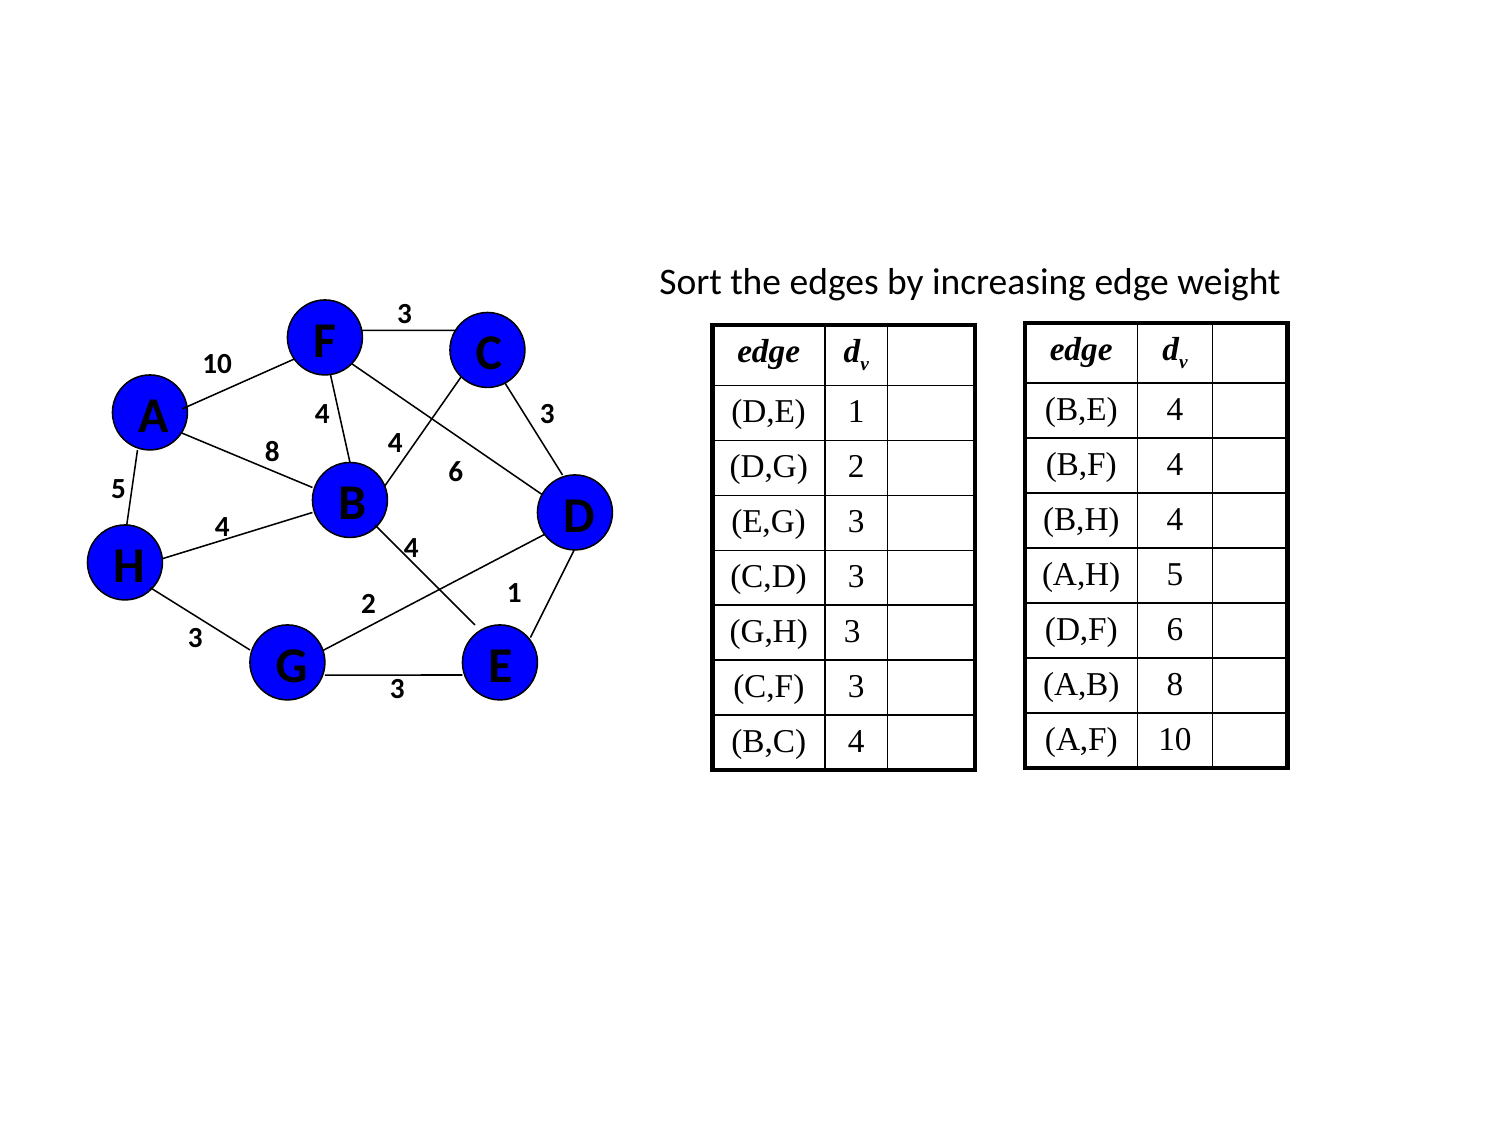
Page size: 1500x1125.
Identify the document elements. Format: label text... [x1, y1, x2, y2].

text_box [87, 403, 175, 488]
table_cell (B,C) [715, 716, 824, 768]
table_cell (D,F) [1027, 604, 1137, 657]
text_box 3 [173, 610, 224, 661]
table_cell 3 [826, 661, 887, 714]
table_cell 3 [826, 496, 887, 550]
text_box 4 [373, 416, 424, 466]
text_box 2 [346, 576, 397, 627]
table_cell (C,F) [715, 661, 824, 714]
text_box 3 [382, 287, 433, 338]
table_cell [1213, 494, 1285, 547]
table_cell [1213, 439, 1285, 492]
table_header dv [1138, 325, 1212, 382]
table_cell (G,H) [715, 606, 824, 659]
table_header [888, 327, 973, 385]
table_cell [1213, 549, 1285, 602]
table_cell 8 [1138, 659, 1212, 712]
table_cell 4 [1138, 439, 1212, 492]
text_box B [312, 462, 388, 538]
table_header dv [826, 327, 887, 385]
text_box G [249, 624, 325, 700]
text_box 10 [187, 337, 267, 388]
table_header edge [1027, 325, 1137, 382]
text_box Sort the edges by increasing edge weight [644, 249, 1388, 310]
table_cell [888, 661, 973, 714]
table_cell [1213, 659, 1285, 712]
table_cell (D,G) [715, 441, 824, 495]
table_cell [888, 716, 973, 768]
text_box 4 [300, 387, 350, 438]
table_cell [888, 551, 973, 604]
table_cell [888, 496, 973, 550]
text_box E [462, 624, 538, 700]
text_box F [287, 299, 363, 375]
table_cell (B,E) [1027, 384, 1137, 437]
table_cell (C,D) [715, 551, 824, 604]
table_cell [1213, 604, 1285, 657]
text_box 1 [492, 565, 571, 616]
table_header [1213, 325, 1285, 382]
table_cell 10 [1138, 714, 1212, 766]
table_cell [1213, 384, 1285, 437]
text_box 4 [388, 521, 468, 571]
text_box A [112, 374, 188, 450]
table_cell (A,B) [1027, 659, 1137, 712]
table_cell [888, 386, 973, 440]
table_cell (D,E) [715, 386, 824, 440]
table_cell 4 [1138, 494, 1212, 547]
table_cell 4 [1138, 384, 1212, 437]
text_box 6 [433, 444, 511, 495]
text_box C [449, 312, 525, 388]
text_box D [537, 474, 613, 550]
table_cell (A,H) [1027, 549, 1137, 602]
table_cell 3 [826, 551, 887, 604]
text_box 8 [249, 424, 300, 475]
table_cell [888, 441, 973, 495]
table_cell (E,G) [715, 496, 824, 550]
text_box H [87, 524, 163, 600]
table_cell [1213, 714, 1285, 766]
text_box 5 [96, 471, 147, 513]
table_cell [888, 606, 973, 659]
table_cell 3 [826, 606, 887, 659]
table_cell 1 [826, 386, 887, 440]
table_cell 6 [1138, 604, 1212, 657]
table_cell (B,H) [1027, 494, 1137, 547]
text_box 3 [375, 662, 425, 713]
table_cell 2 [826, 441, 887, 495]
table_cell 4 [826, 716, 887, 768]
table_header edge [715, 327, 824, 385]
table_cell (B,F) [1027, 439, 1137, 492]
text_box 3 [525, 387, 575, 438]
table_cell (A,F) [1027, 714, 1137, 766]
table_cell 5 [1138, 549, 1212, 602]
text_box 4 [200, 499, 250, 550]
